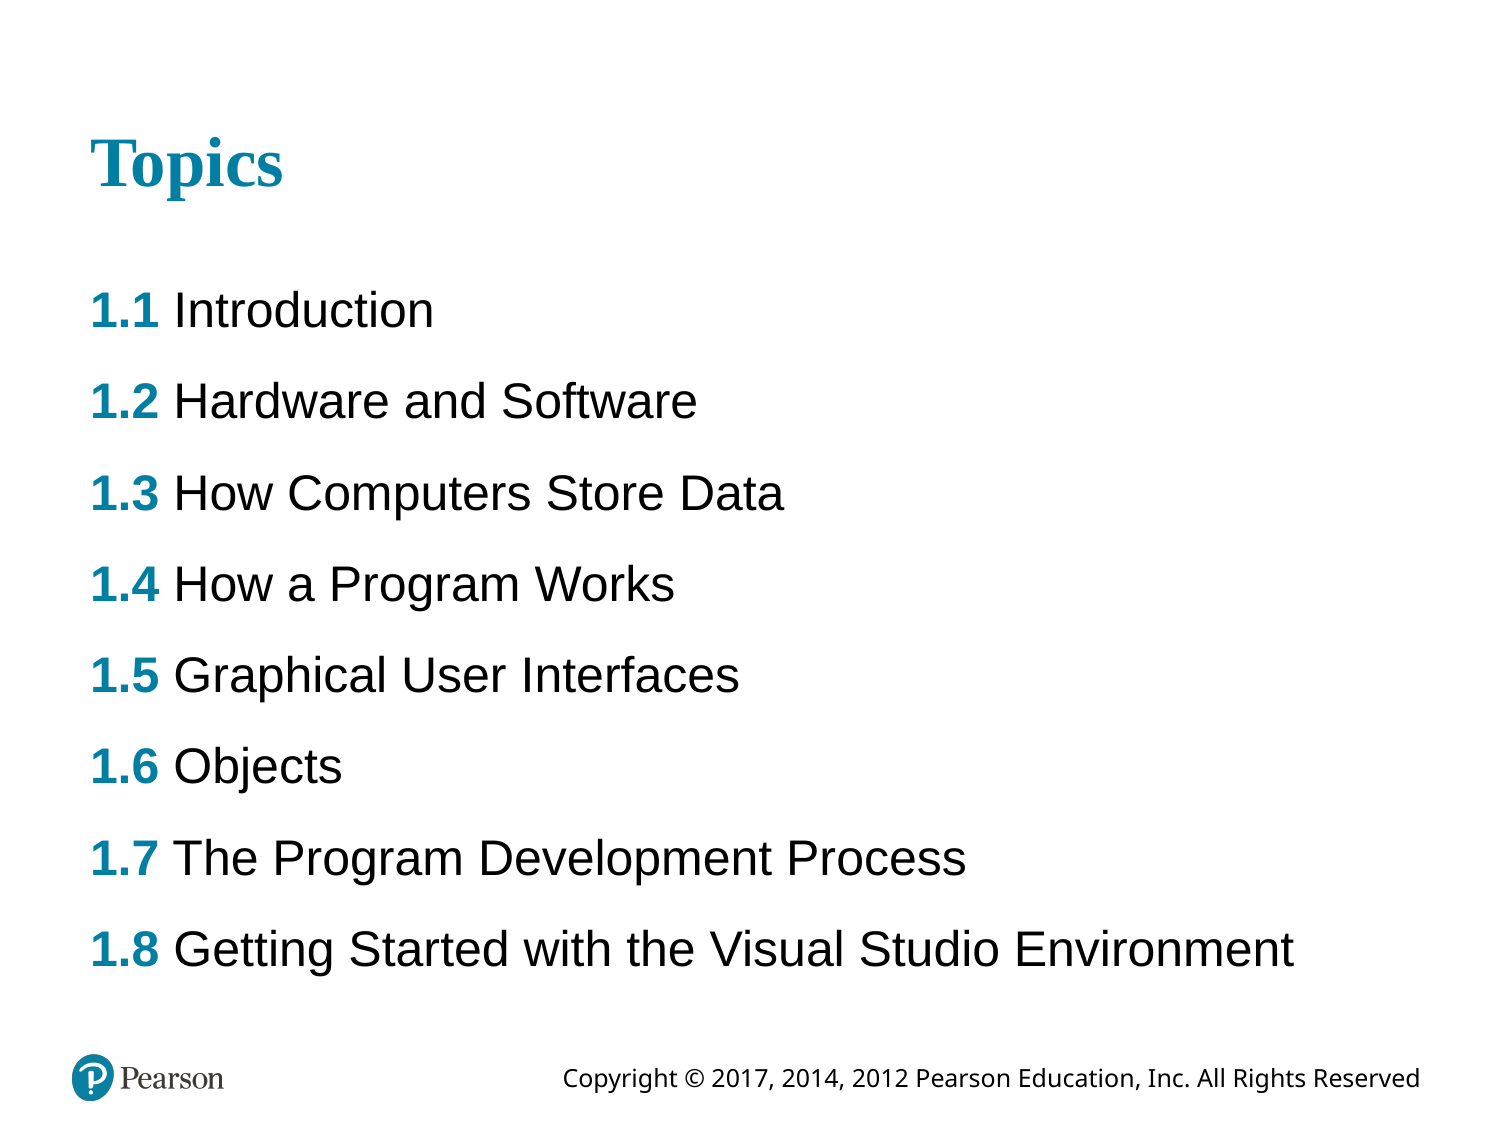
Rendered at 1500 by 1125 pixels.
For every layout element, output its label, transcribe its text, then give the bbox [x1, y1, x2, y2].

picture [72, 1087, 83, 1101]
picture [98, 1054, 224, 1101]
picture [80, 1063, 106, 1088]
title Topics [75, 0, 1425, 216]
list 1.1 Introduction 1.2 Hardware and Software 1.3 How Computers Store Data 1.4 How a Program Works 1.5 Graphical User Interfaces 1.6 Objects 1.7 The Program Development Process 1.8 Getting Started with the Visual Studio Environment [75, 262, 1425, 992]
picture [72, 1054, 88, 1070]
